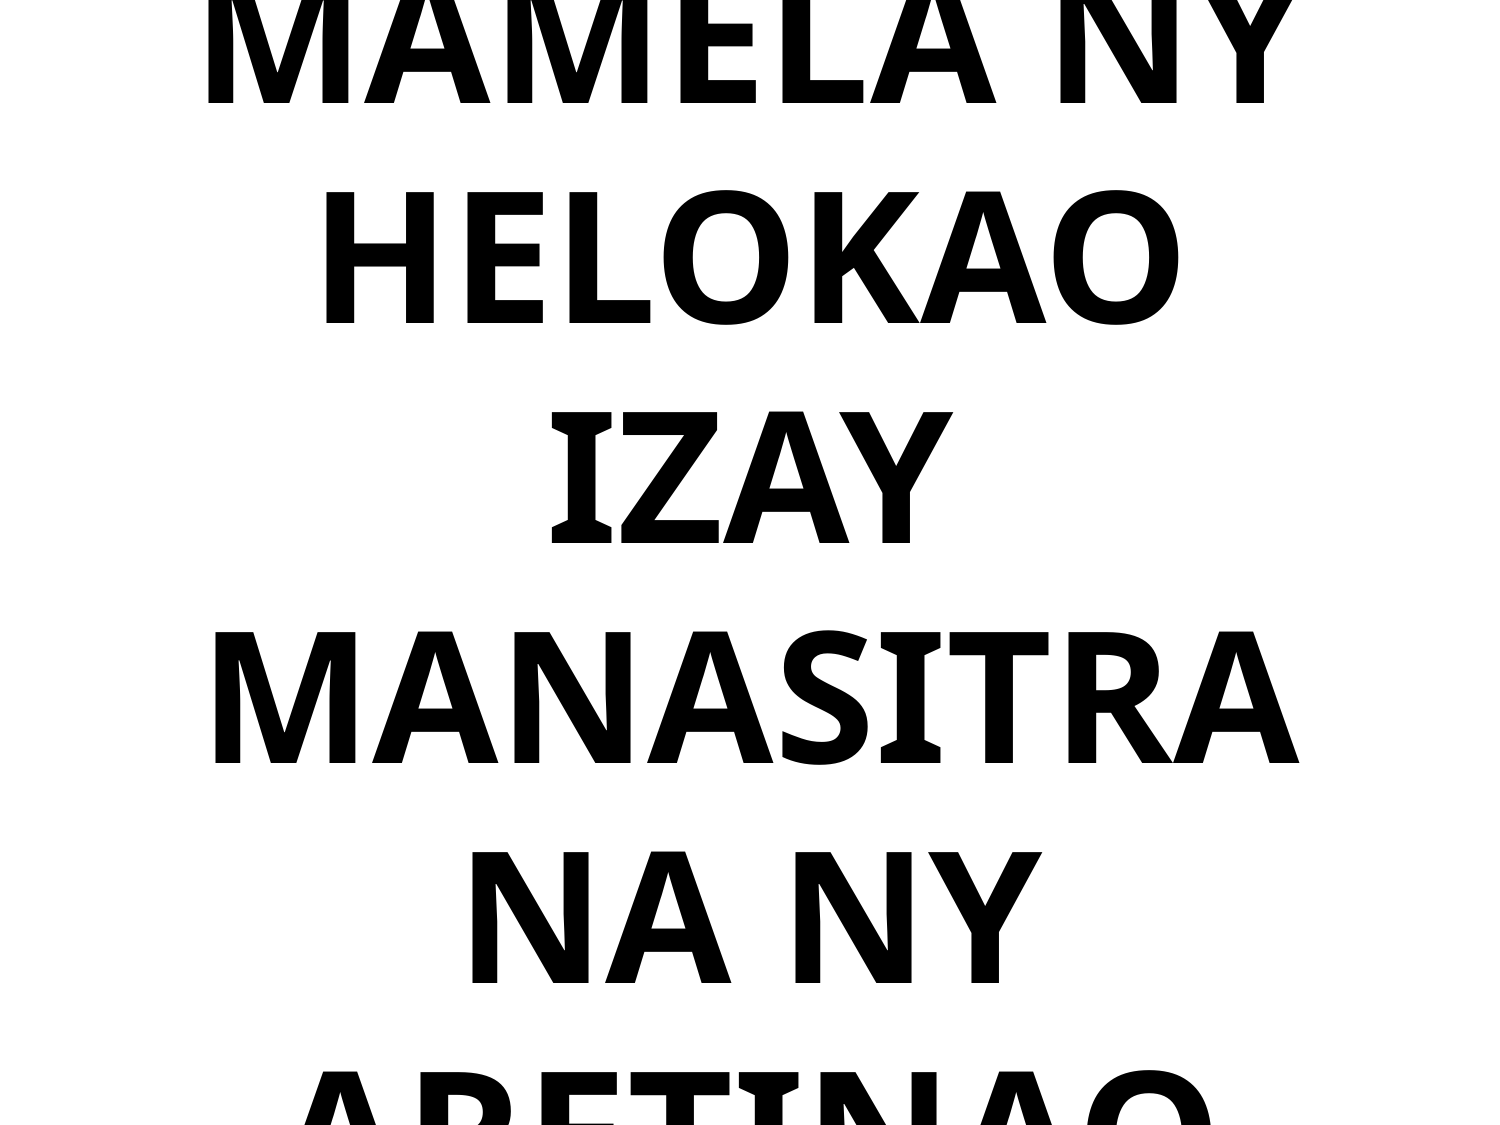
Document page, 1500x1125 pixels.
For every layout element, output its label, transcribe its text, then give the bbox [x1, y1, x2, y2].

title IZAY MAMELA NY HELOKAO IZAY MANASITRANA NY ARETINAO [112, 349, 1388, 591]
